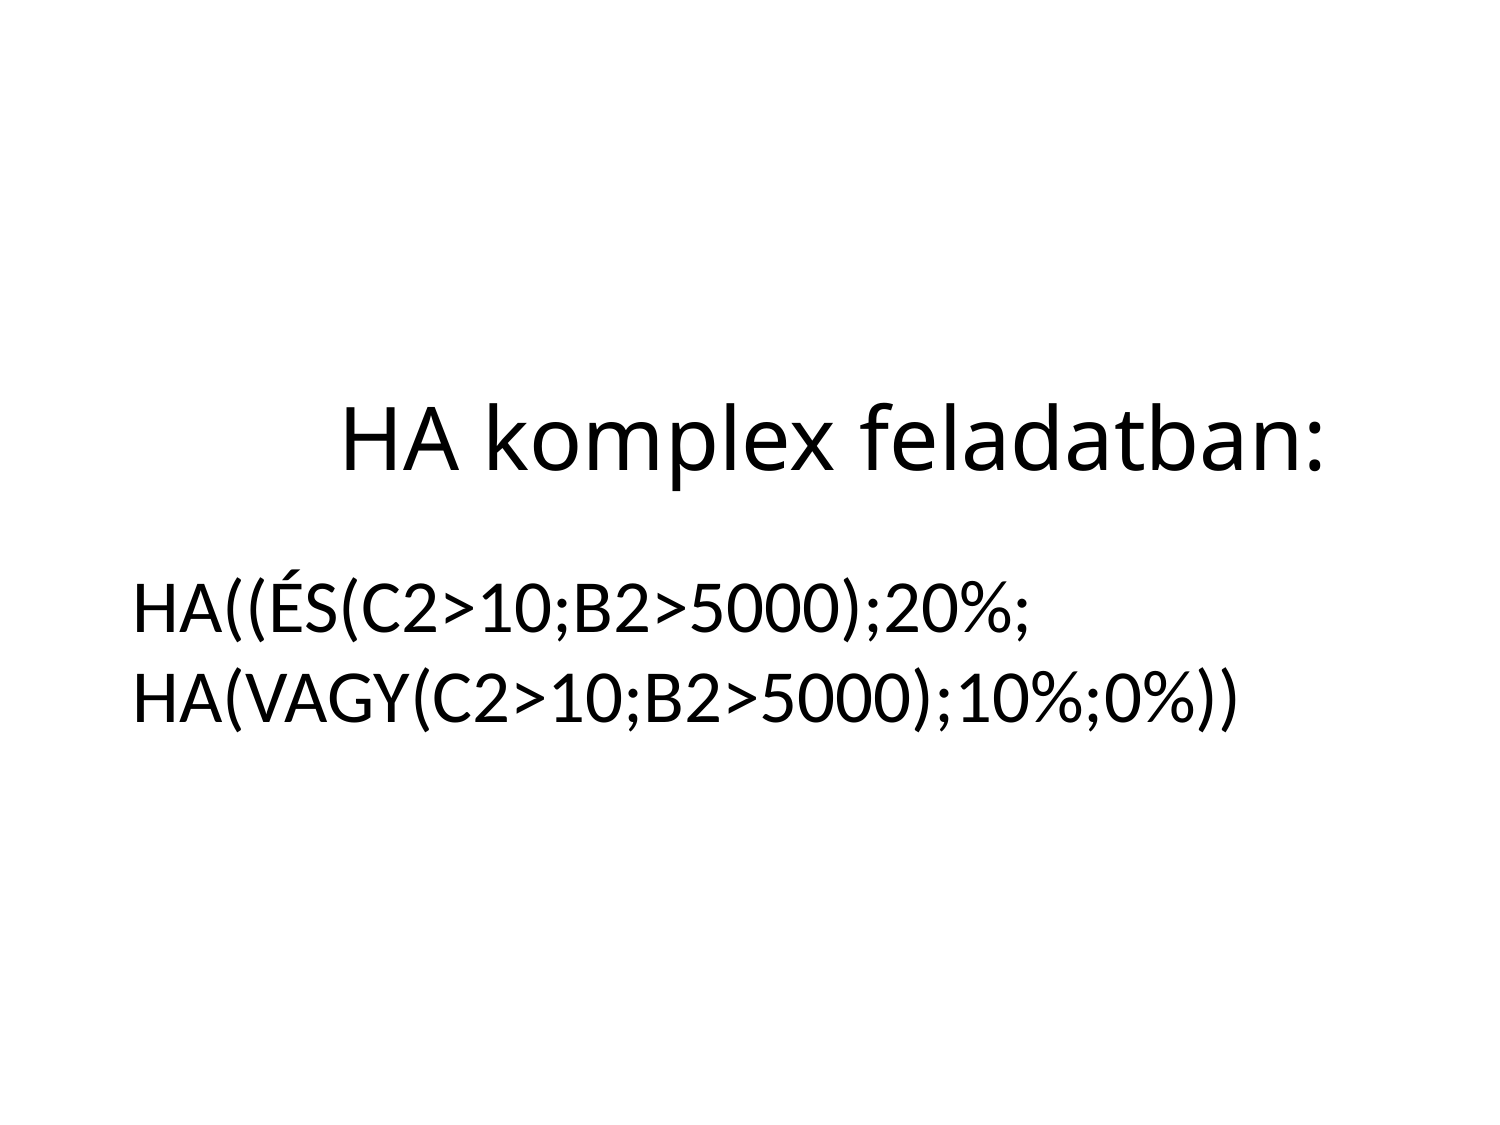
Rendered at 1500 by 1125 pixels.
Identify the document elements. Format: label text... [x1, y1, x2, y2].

text_box HA((ÉS(C2>10;B2>5000);20%; HA(VAGY(C2>10;B2>5000);10%;0%)) [117, 550, 1340, 745]
title HA komplex feladatban: [57, 385, 1500, 604]
